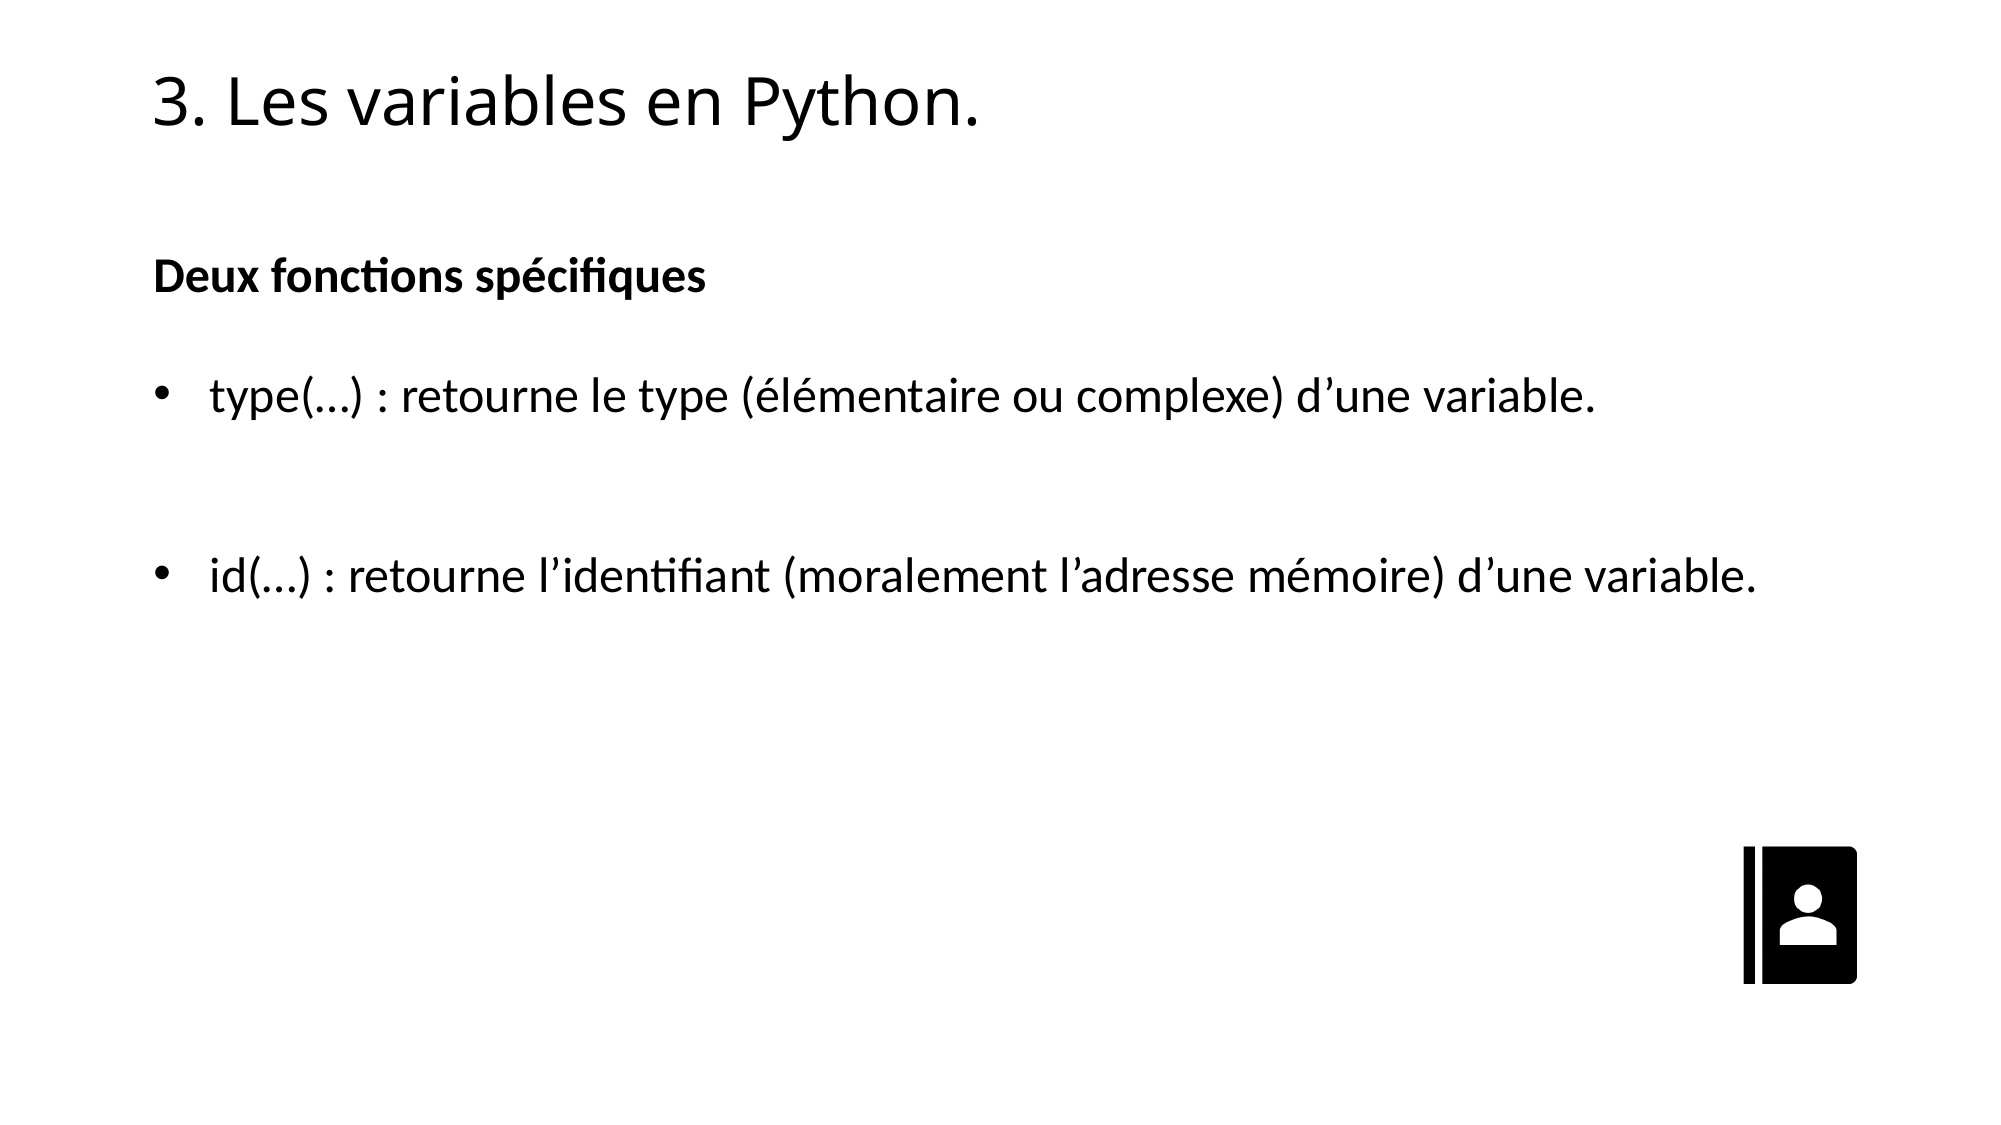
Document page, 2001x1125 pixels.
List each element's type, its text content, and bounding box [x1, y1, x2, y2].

text_box 3. Les variables en Python. [137, 59, 1863, 155]
picture [1712, 826, 1890, 1004]
text_box Deux fonctions spécifiques type(…) : retourne le type (élémentaire ou complexe) d’une variable. id(…) : retourne l’identifiant (moralement l’adresse mémoire) d’une variable. [138, 234, 1866, 610]
